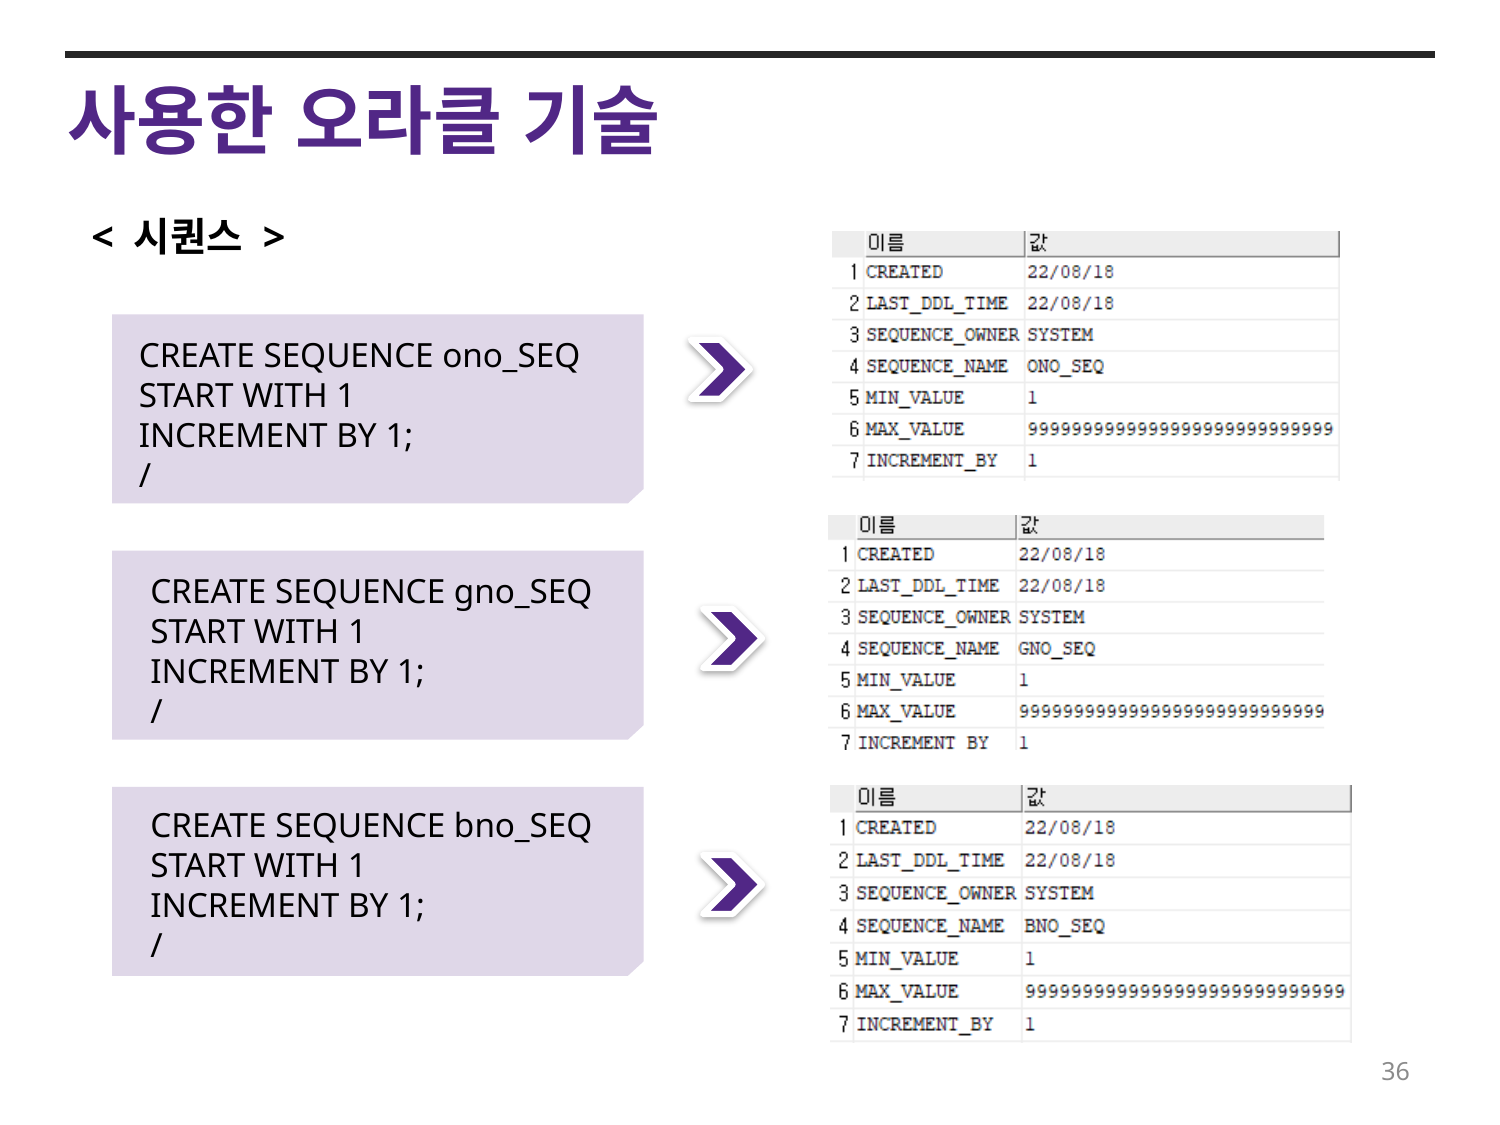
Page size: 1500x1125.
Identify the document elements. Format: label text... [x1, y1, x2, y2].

text_box CREATE SEQUENCE bno_SEQ START WITH 1 INCREMENT BY 1; / [135, 796, 668, 972]
picture [829, 785, 1358, 1044]
text_box [112, 550, 644, 740]
text_box CREATE SEQUENCE gno_SEQ START WITH 1 INCREMENT BY 1; / [135, 562, 668, 738]
text_box 사용한 오라클 기술 [17, 66, 1152, 172]
text_box [687, 336, 754, 402]
text_box < 시퀀스 > [76, 204, 443, 267]
text_box [700, 851, 766, 918]
picture [827, 515, 1325, 751]
picture [831, 231, 1341, 481]
text_box [112, 786, 644, 976]
text_box CREATE SEQUENCE ono_SEQ START WITH 1 INCREMENT BY 1; / [123, 326, 657, 502]
slide_number 36 [1074, 1042, 1425, 1103]
text_box [112, 314, 644, 504]
text_box [700, 605, 766, 672]
